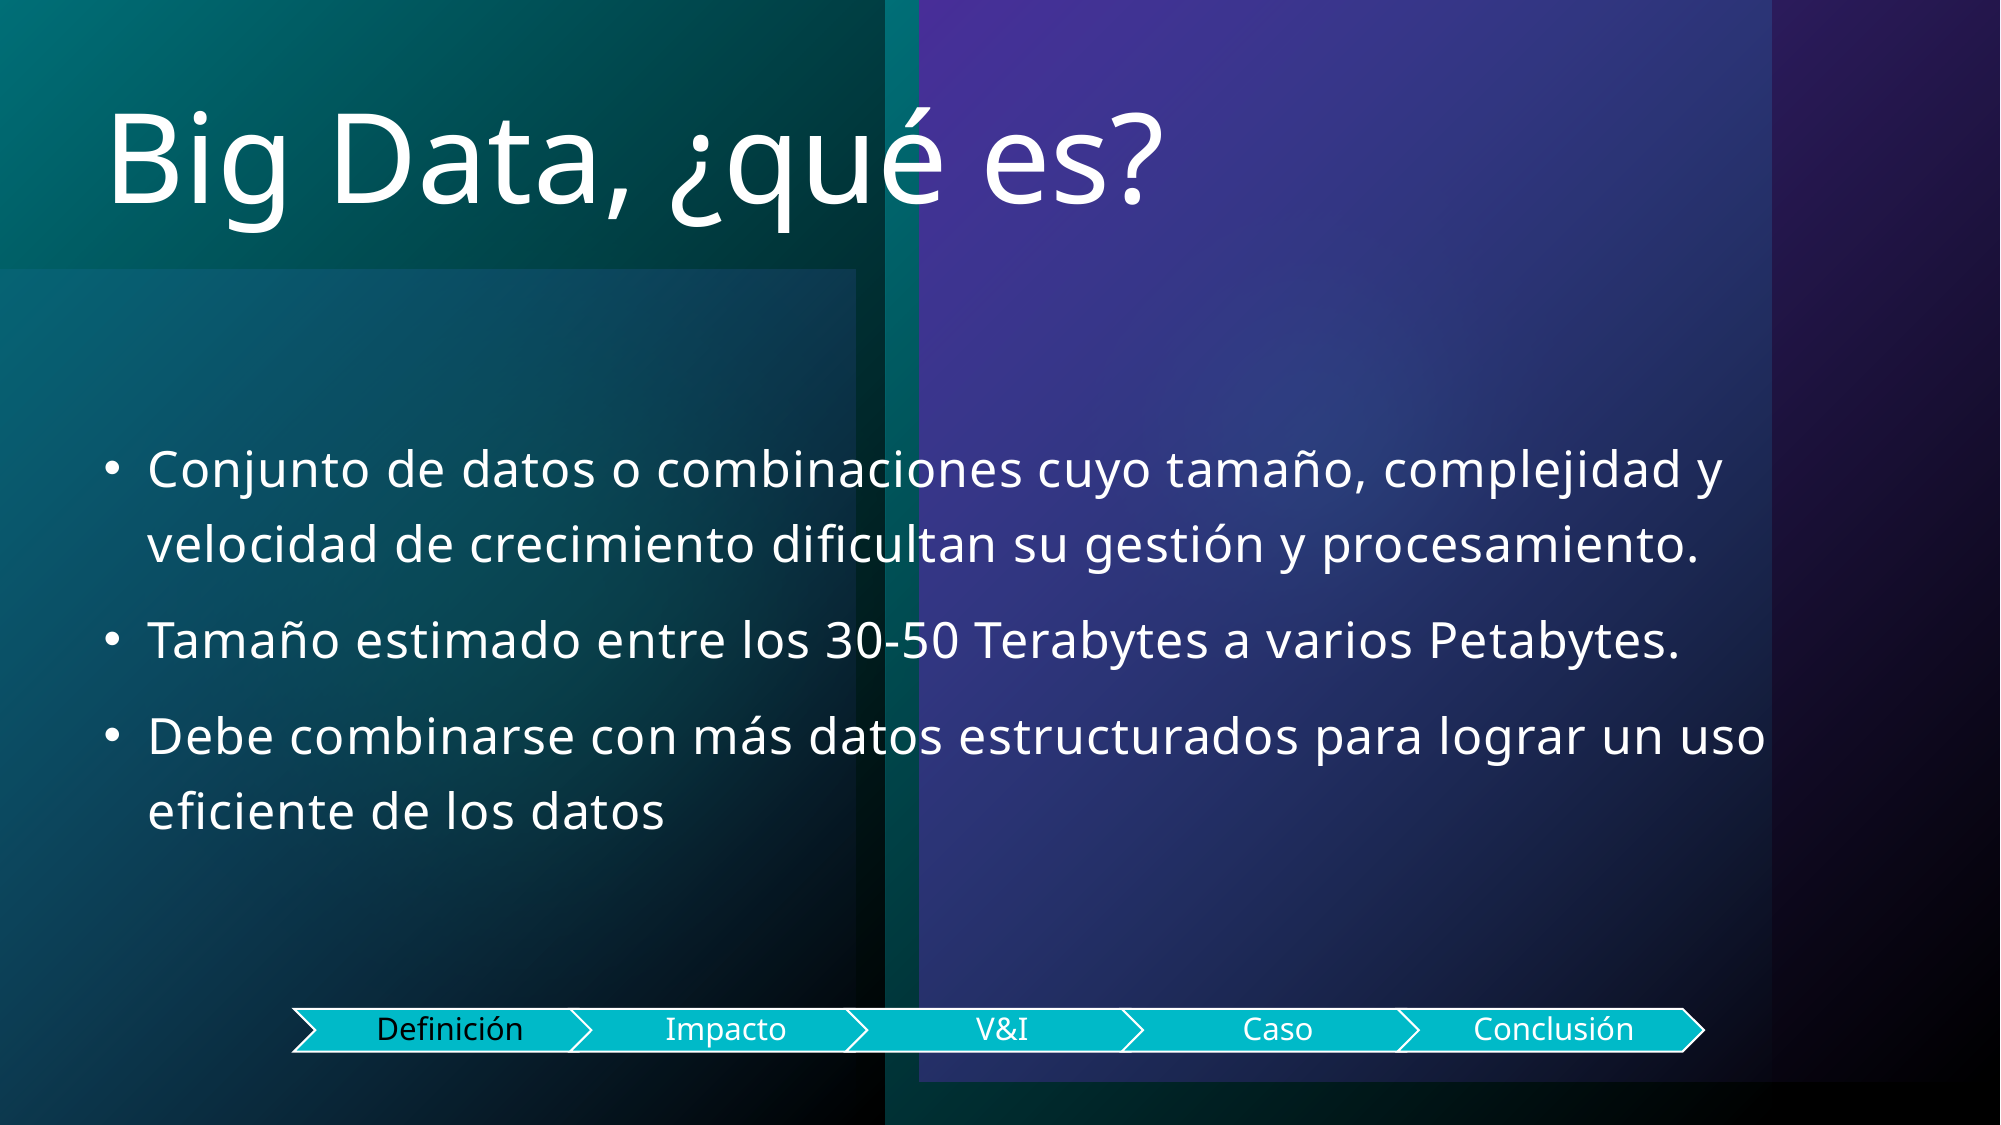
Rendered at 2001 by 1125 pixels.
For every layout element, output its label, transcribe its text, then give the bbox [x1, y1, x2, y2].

list Conjunto de datos o combinaciones cuyo tamaño, complejidad y velocidad de crecimiento dificultan su gestión y procesamiento. Tamaño estimado entre los 30-50 Terabytes a varios Petabytes. Debe combinarse con más datos estructurados para lograr un uso eficiente de los datos [88, 414, 1910, 1035]
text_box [293, 1008, 1705, 1052]
title Big Data, ¿qué es? [88, 88, 1910, 386]
